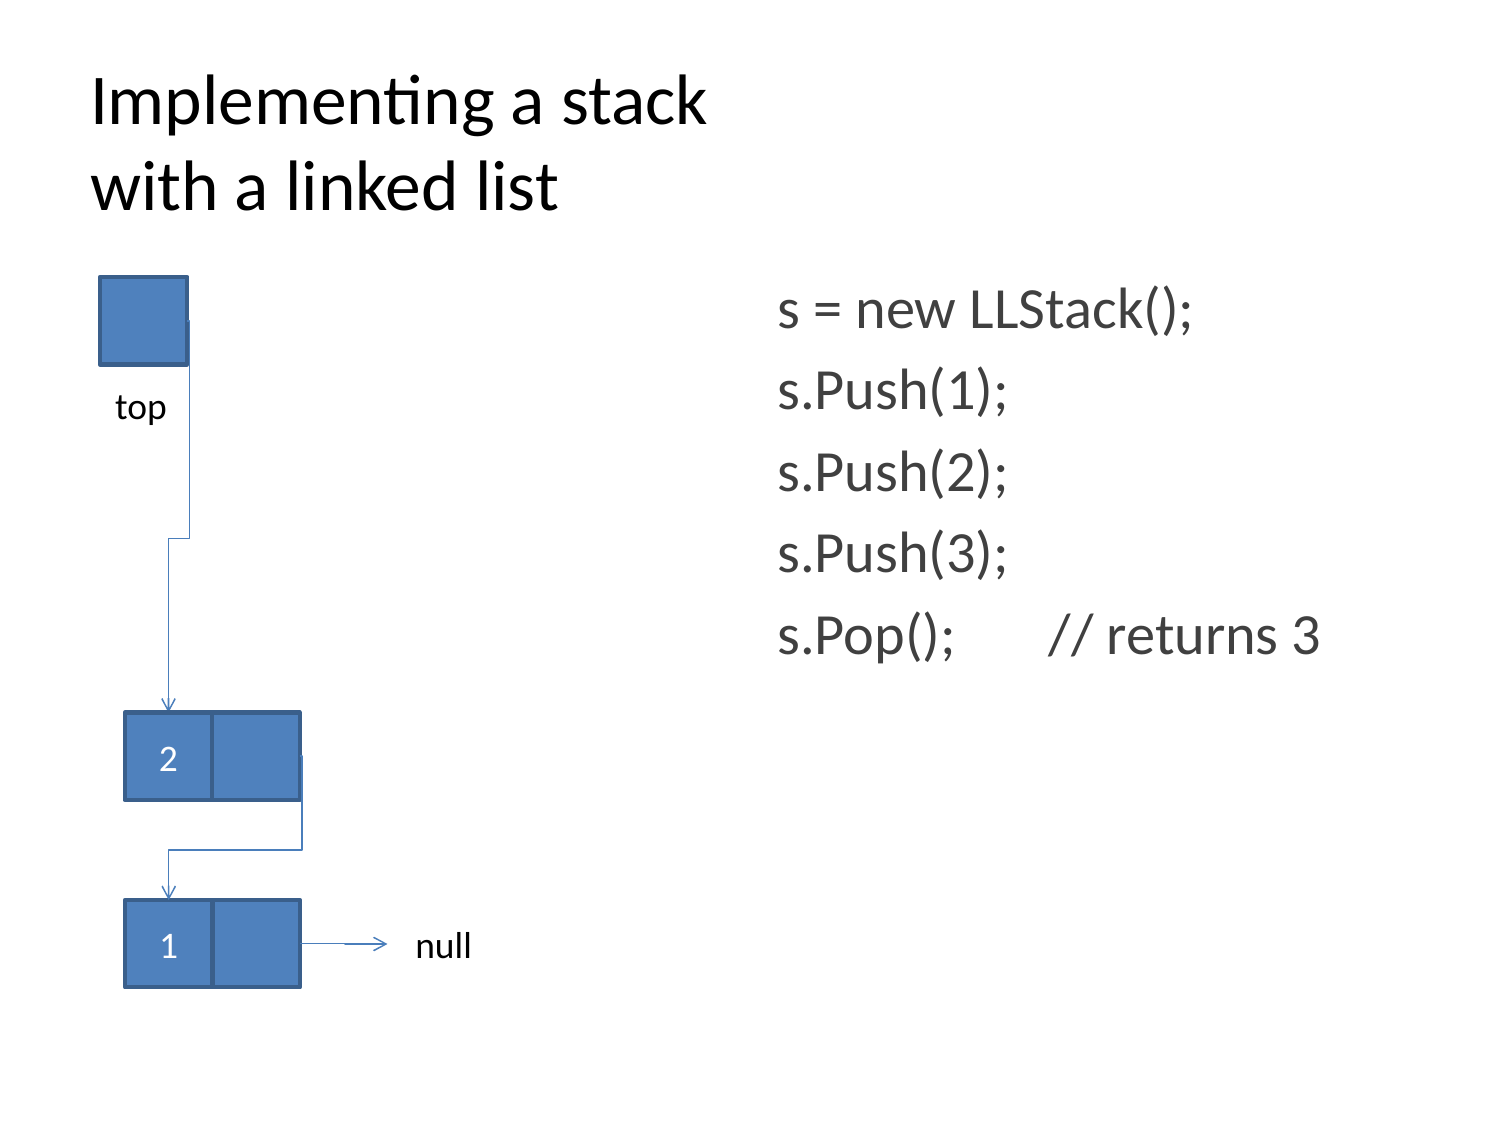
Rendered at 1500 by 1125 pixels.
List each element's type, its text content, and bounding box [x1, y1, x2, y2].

text_box [210, 710, 302, 755]
list s = new LLStack(); s.Push(1); s.Push(2); s.Push(3); s.Pop(); // returns 3 [762, 262, 1500, 1005]
text_box top [100, 374, 163, 435]
text_box null [400, 913, 487, 974]
text_box 1 [123, 898, 210, 989]
text_box [98, 275, 189, 367]
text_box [168, 320, 188, 713]
text_box [210, 907, 302, 989]
text_box 2 [123, 710, 210, 802]
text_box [168, 755, 300, 901]
title Implementing a stack with a linked list [75, 45, 1425, 233]
